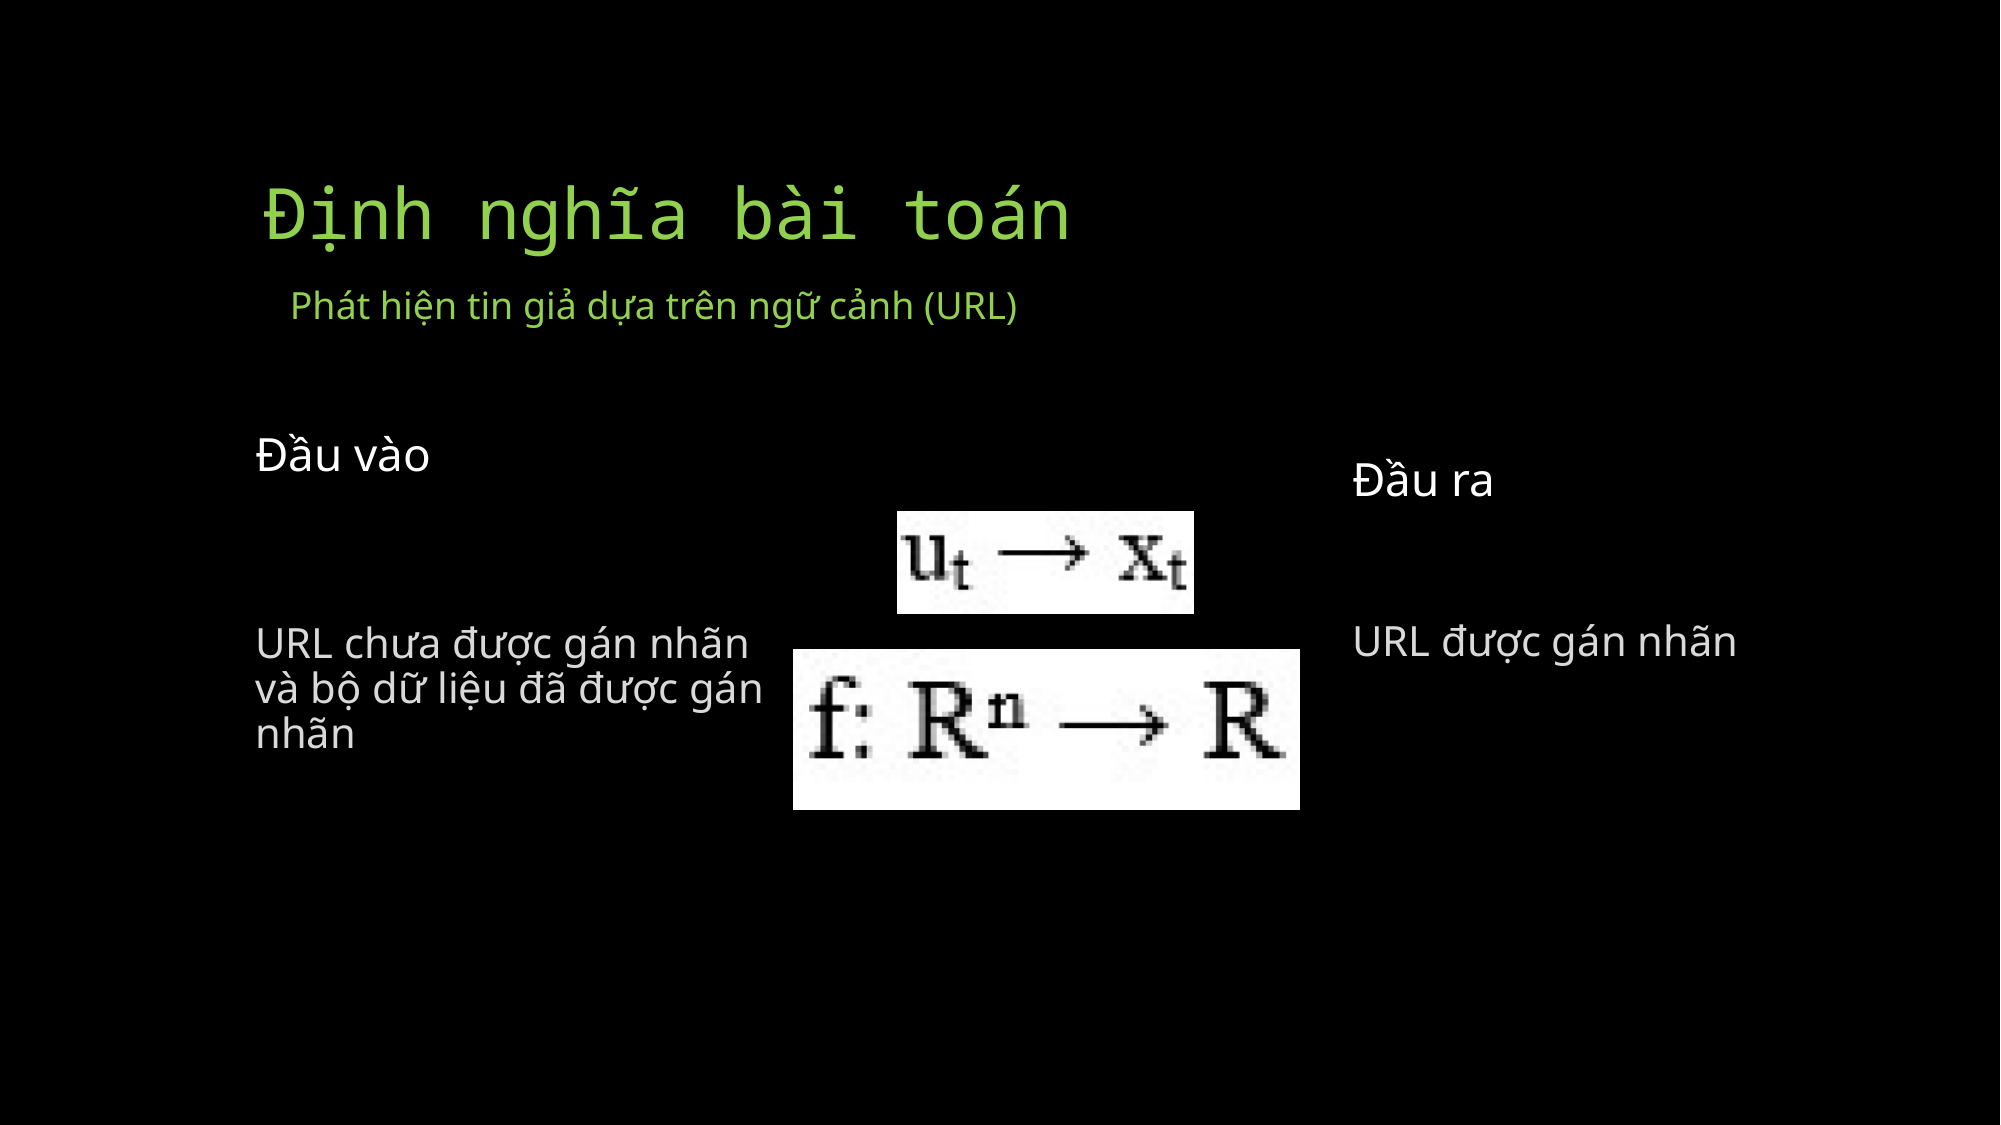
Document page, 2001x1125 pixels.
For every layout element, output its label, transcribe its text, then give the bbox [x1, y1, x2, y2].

picture [897, 511, 1194, 614]
list URL được gán nhãn [1337, 613, 1837, 1089]
list Đầu ra [1337, 425, 1837, 538]
list URL chưa được gán nhãn và bộ dữ liệu đã được gán nhãn [240, 614, 790, 1090]
text_box Phát hiện tin giả dựa trên ngữ cảnh (URL) [274, 274, 1088, 335]
list Đầu vào [240, 399, 787, 513]
picture [793, 649, 1300, 810]
title Định nghĩa bài toán [249, 75, 1750, 263]
